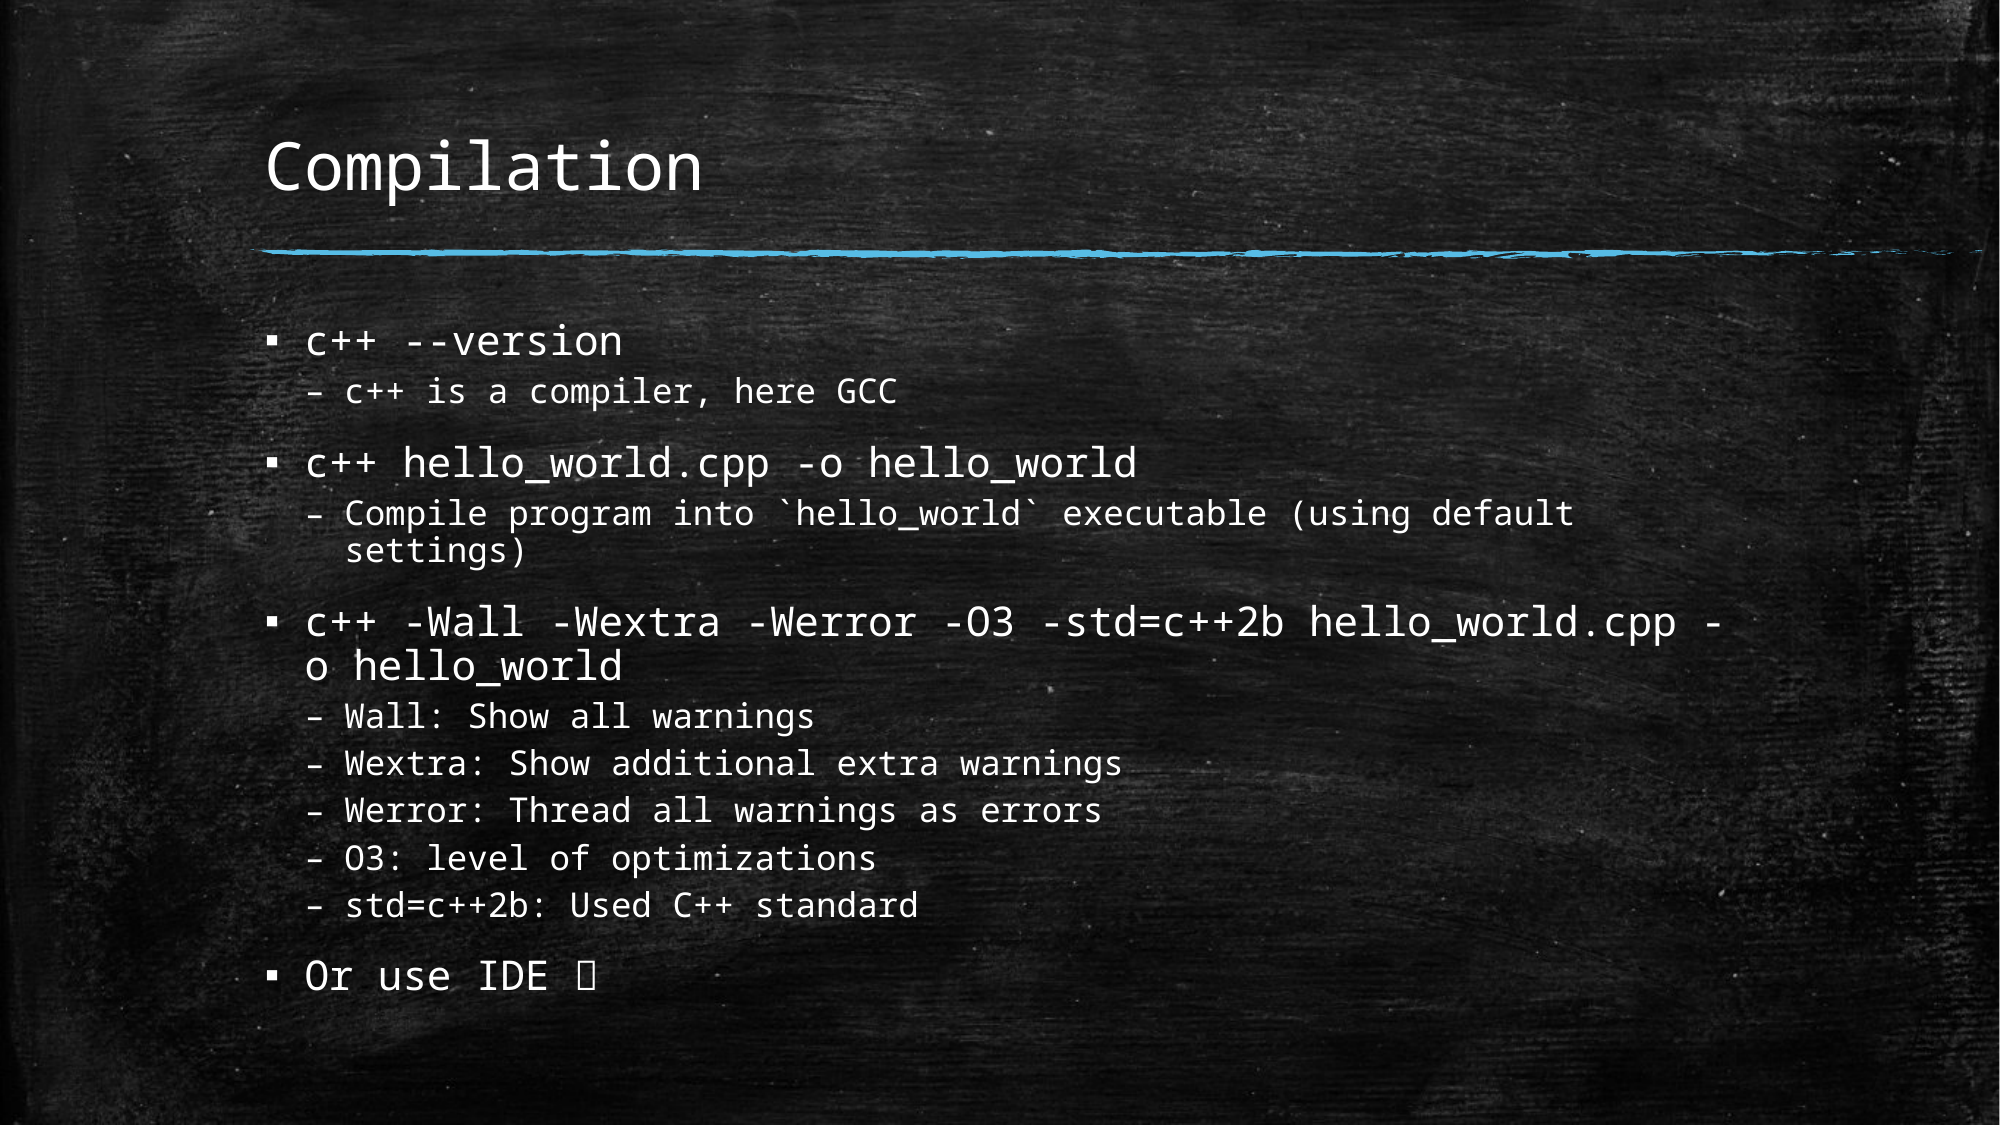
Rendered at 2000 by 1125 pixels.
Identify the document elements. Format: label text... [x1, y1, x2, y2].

title Compilation [249, 45, 1750, 213]
list c++ --version c++ is a compiler, here GCC c++ hello_world.cpp -o hello_world Compile program into `hello_world` executable (using default settings) c++ -Wall -Wextra -Werror -O3 -std=c++2b hello_world.cpp -o hello_world Wall: Show all warnings Wextra: Show additional extra warnings Werror: Thread all warnings as errors O3: level of optimizations std=c++2b: Used C++ standard Or use IDE  [249, 312, 1750, 1013]
